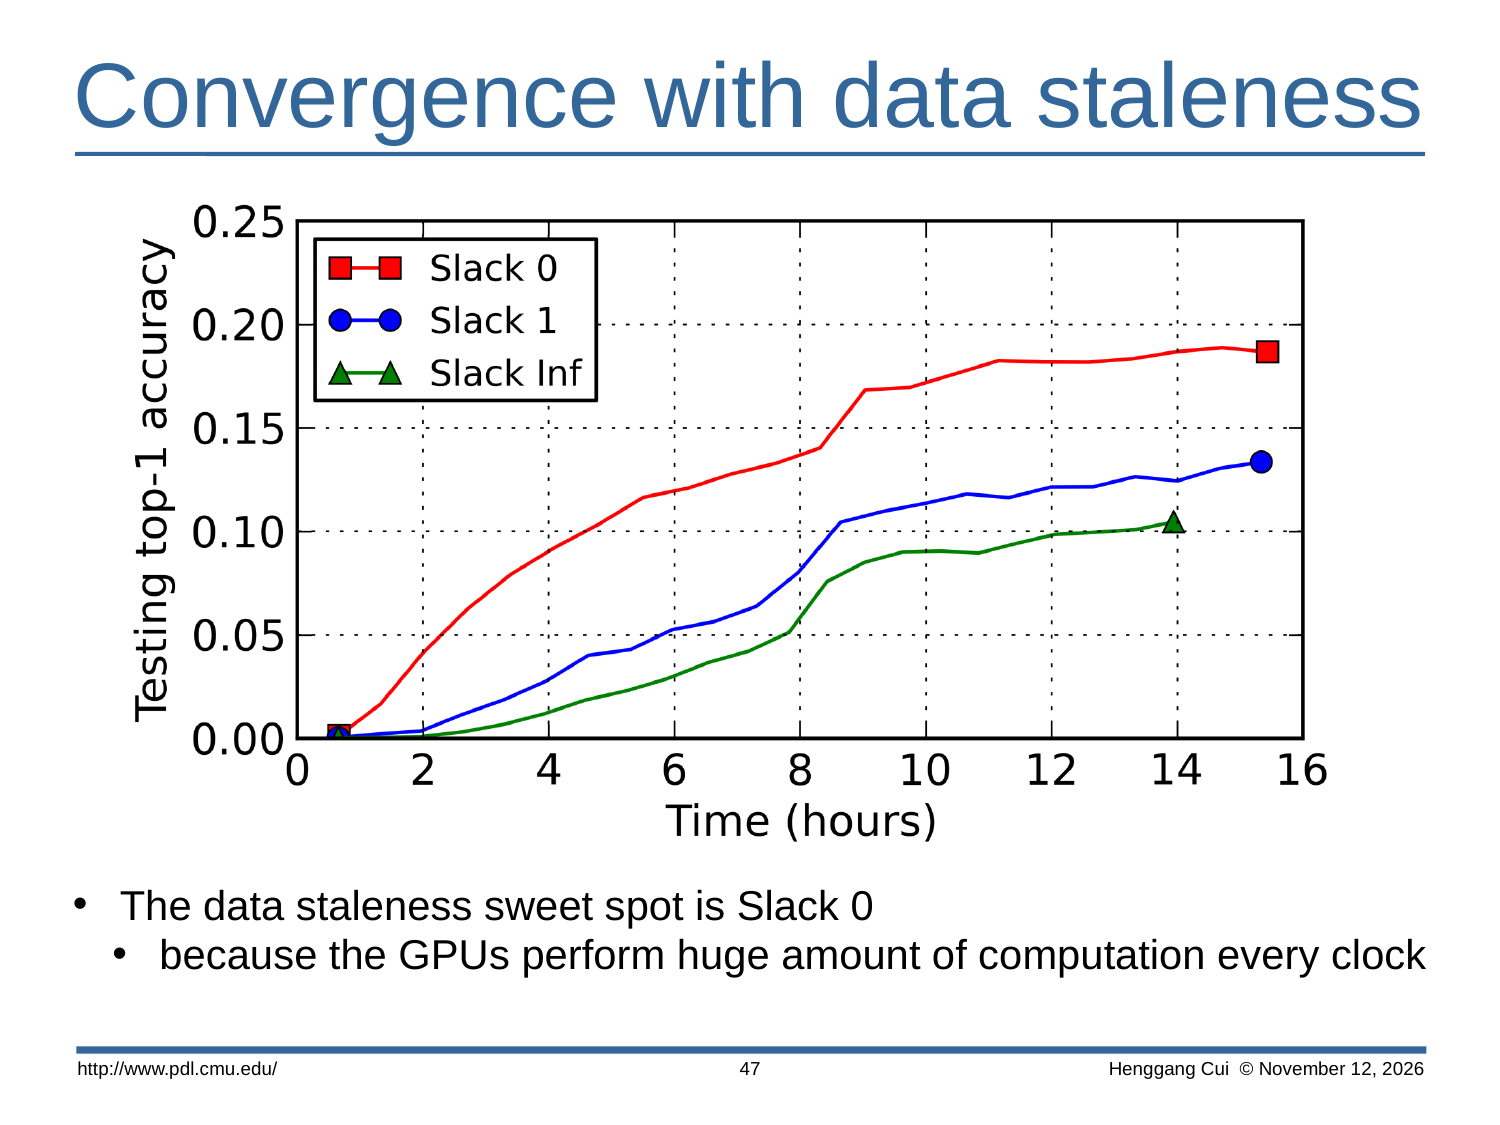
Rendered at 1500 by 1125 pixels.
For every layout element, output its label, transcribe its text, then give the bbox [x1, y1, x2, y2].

title Convergence with data staleness [0, 34, 1500, 147]
footer http://www.pdl.cmu.edu/ [60, 1048, 436, 1112]
text_box The data staleness sweet spot is Slack 0 because the GPUs perform huge amount of computation every clock [58, 870, 1462, 986]
picture [107, 179, 1352, 868]
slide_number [1059, 1048, 1442, 1112]
slide_number 47 [603, 1048, 897, 1084]
